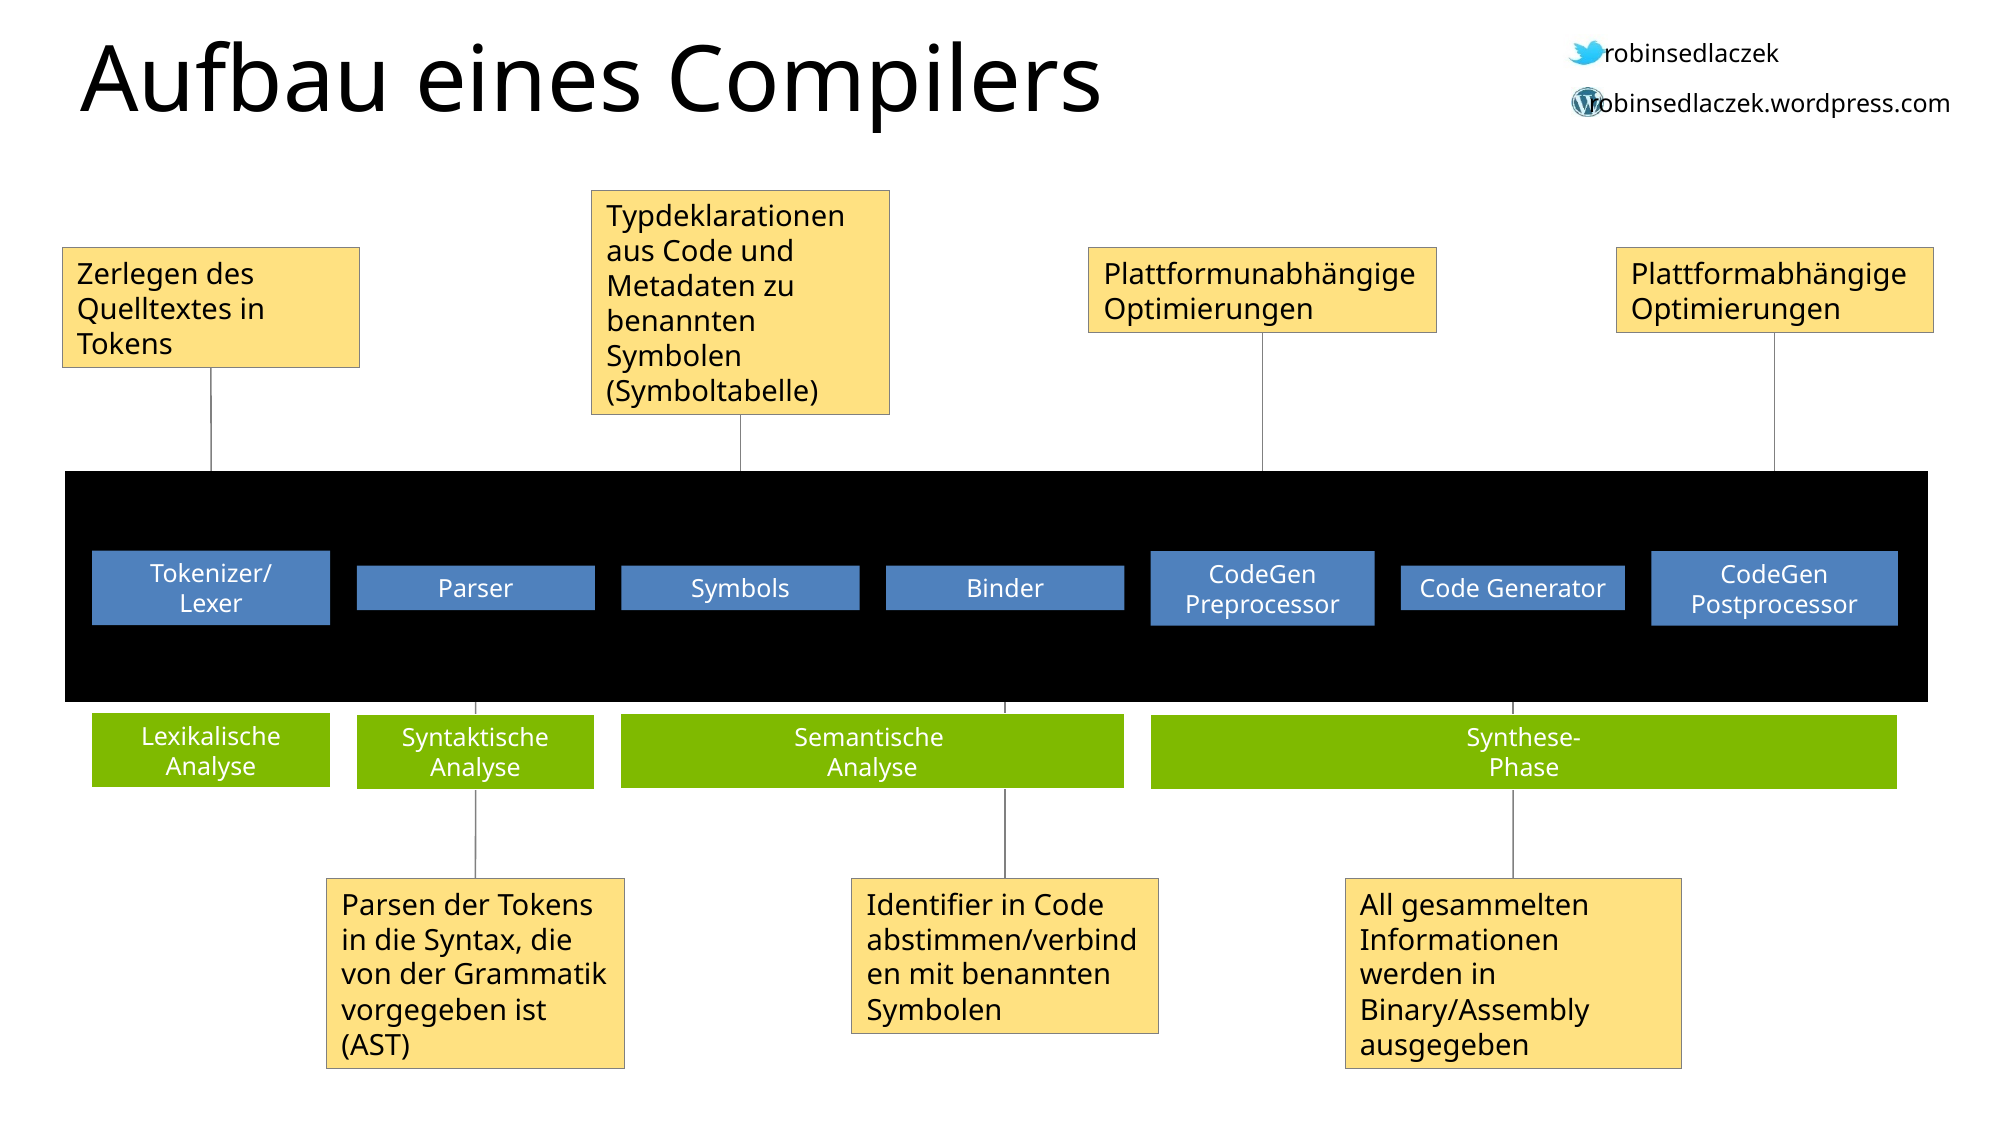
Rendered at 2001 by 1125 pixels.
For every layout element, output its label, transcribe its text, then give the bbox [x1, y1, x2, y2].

text_box Parsen der Tokens in die Syntax, die von der Grammatik vorgegeben ist (AST) [326, 878, 625, 1069]
text_box CodeGen Postprocessor [1651, 551, 1898, 626]
text_box Syntaktische Analyse [482, 714, 595, 790]
title Aufbau eines Compilers [65, 34, 1956, 209]
text_box Lexikalische Analyse [91, 712, 331, 788]
text_box Synthese- Phase [1518, 714, 1898, 790]
text_box Binder [886, 565, 1125, 611]
text_box All gesammelten Informationen werden in Binary/Assembly ausgegeben [1345, 878, 1682, 1069]
text_box Identifier in Code abstimmen/verbinden mit benannten Symbolen [851, 878, 1159, 1034]
text_box Typdeklarationen aus Code und Metadaten zu benannten Symbolen (Symboltabelle) [591, 190, 890, 415]
text_box Parser [356, 565, 595, 611]
text_box Semantische Analyse [1010, 713, 1125, 789]
text_box [65, 471, 1928, 702]
text_box Zerlegen des Quelltextes in Tokens [62, 247, 360, 368]
text_box Semantische Analyse [620, 713, 1000, 789]
text_box Plattformabhängige Optimierungen [1616, 247, 1934, 333]
text_box Plattformunabhängige Optimierungen [1088, 247, 1437, 333]
text_box Synthese- Phase [1150, 714, 1508, 790]
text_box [1552, 30, 1937, 118]
text_box Code Generator [1400, 565, 1625, 611]
text_box Symbols [621, 565, 860, 611]
text_box Tokenizer/ Lexer [92, 550, 331, 626]
text_box Syntaktische Analyse [356, 714, 470, 790]
text_box CodeGen Preprocessor [1150, 551, 1375, 626]
